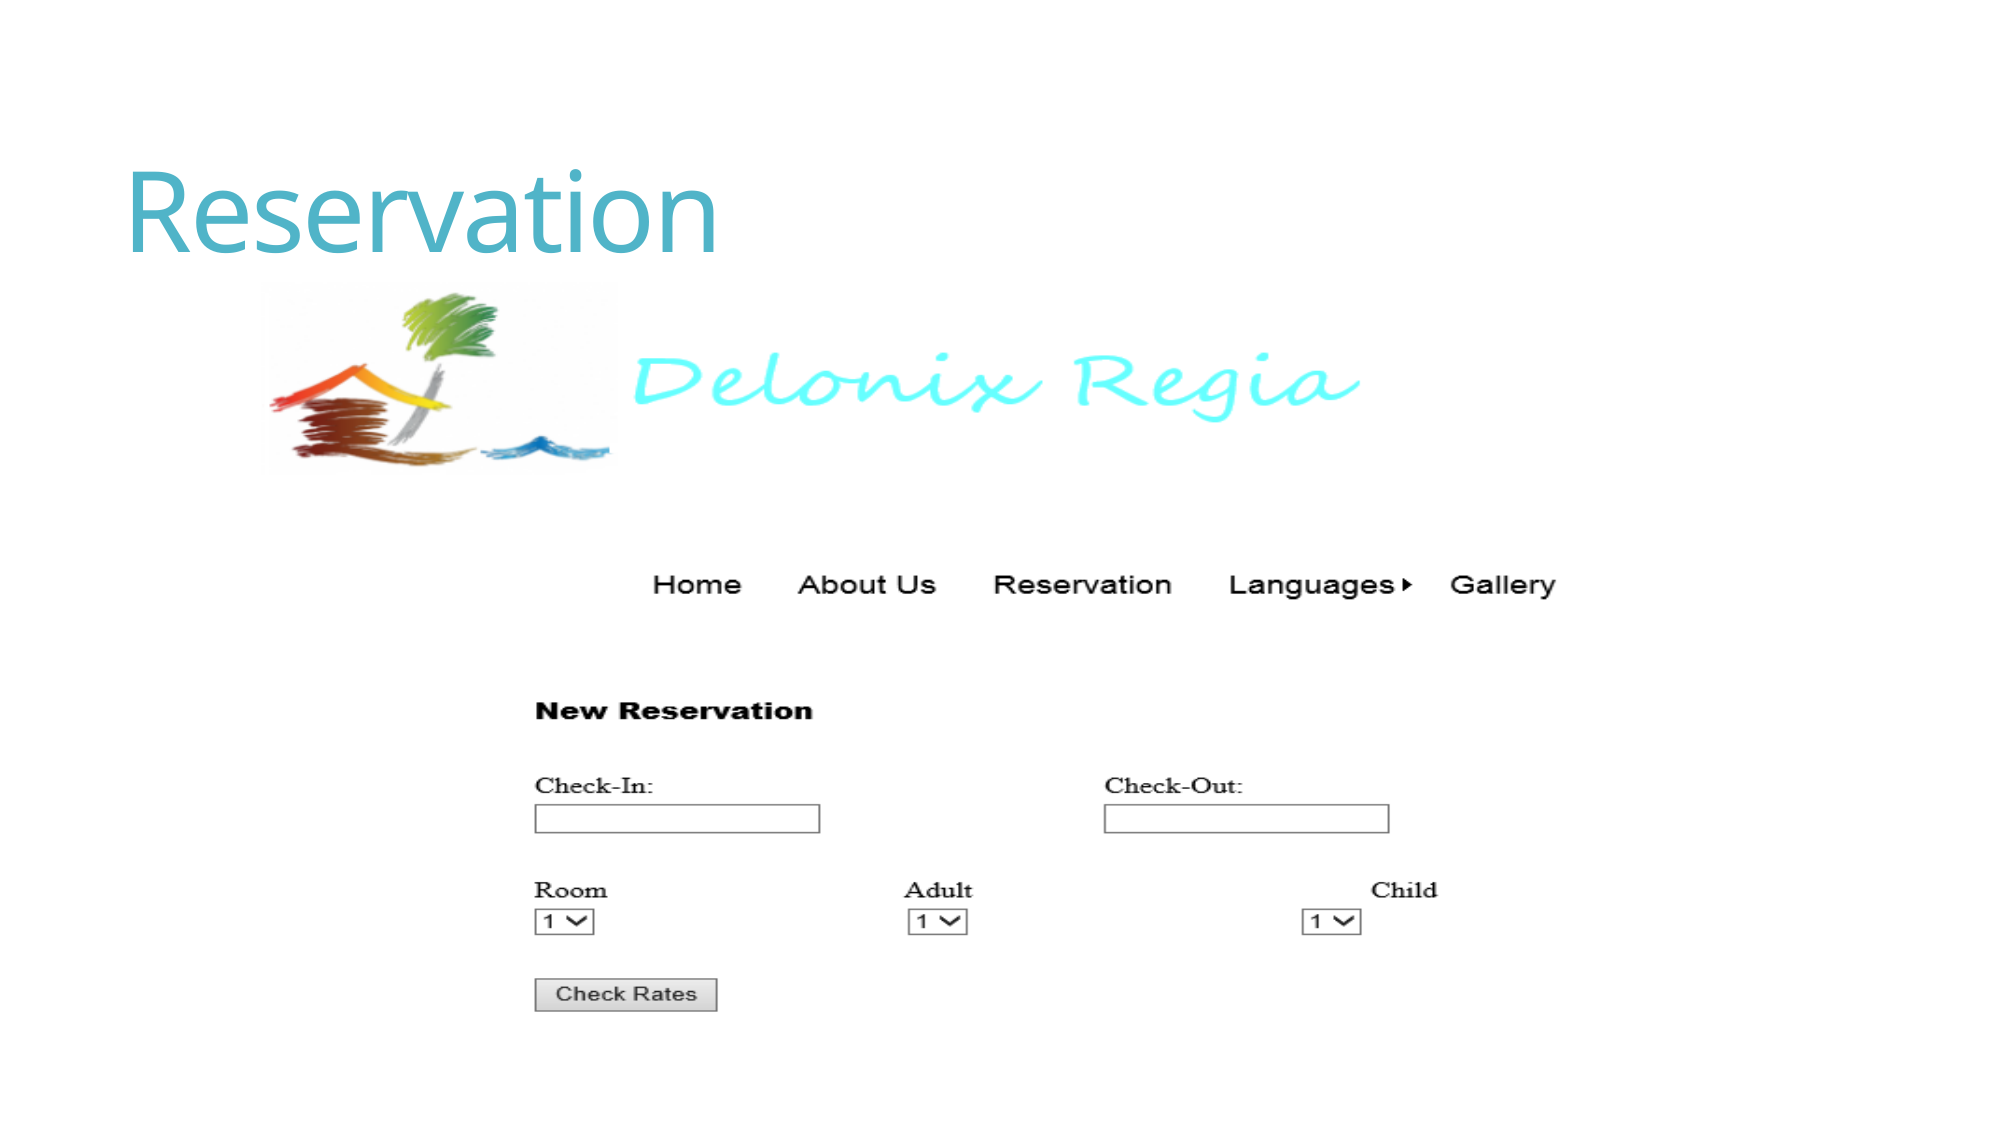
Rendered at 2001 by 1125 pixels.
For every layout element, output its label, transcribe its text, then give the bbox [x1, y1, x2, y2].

title Reservation [107, 81, 1875, 354]
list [256, 279, 1726, 1076]
